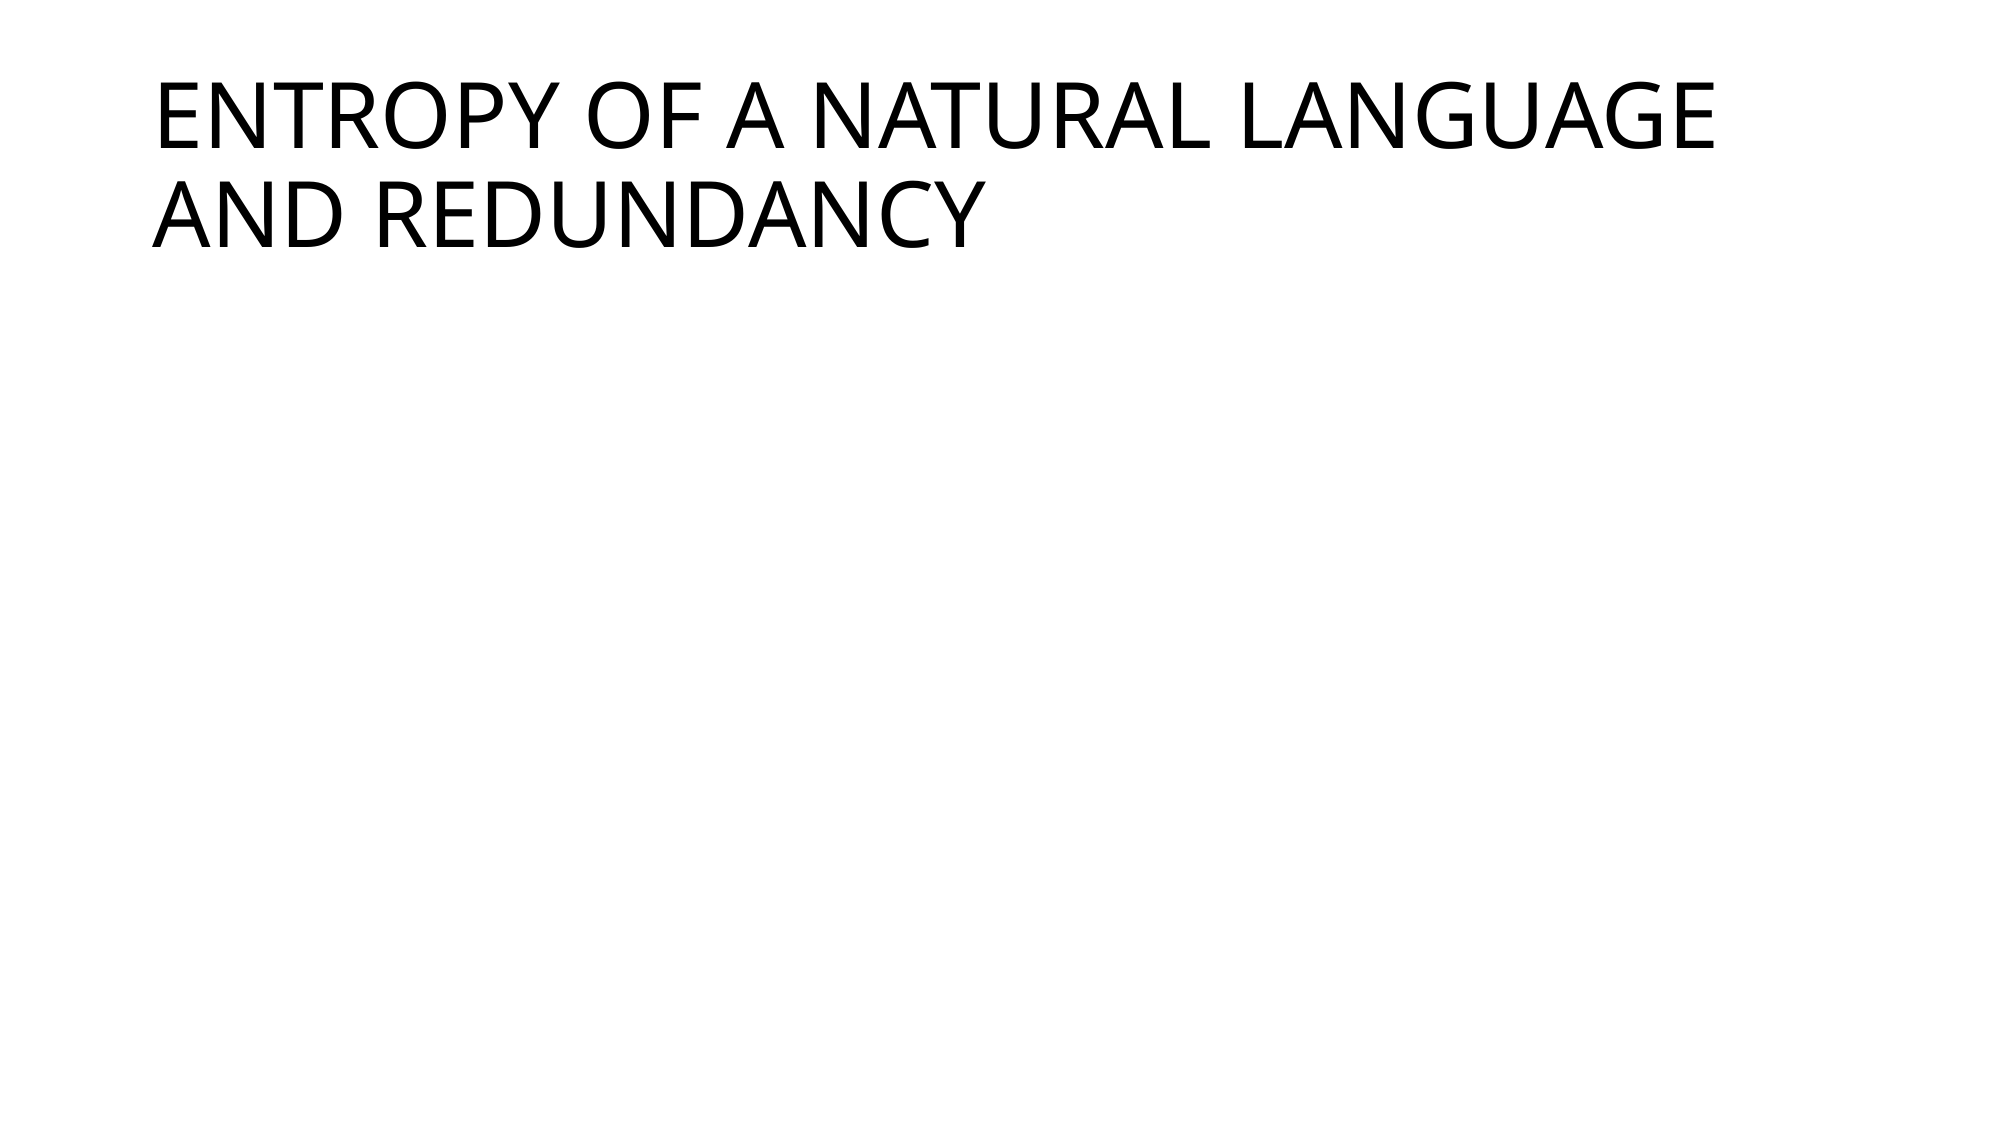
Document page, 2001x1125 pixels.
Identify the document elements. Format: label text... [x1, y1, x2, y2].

title ENTROPY OF A NATURAL LANGUAGE AND REDUNDANCY [137, 59, 1863, 278]
